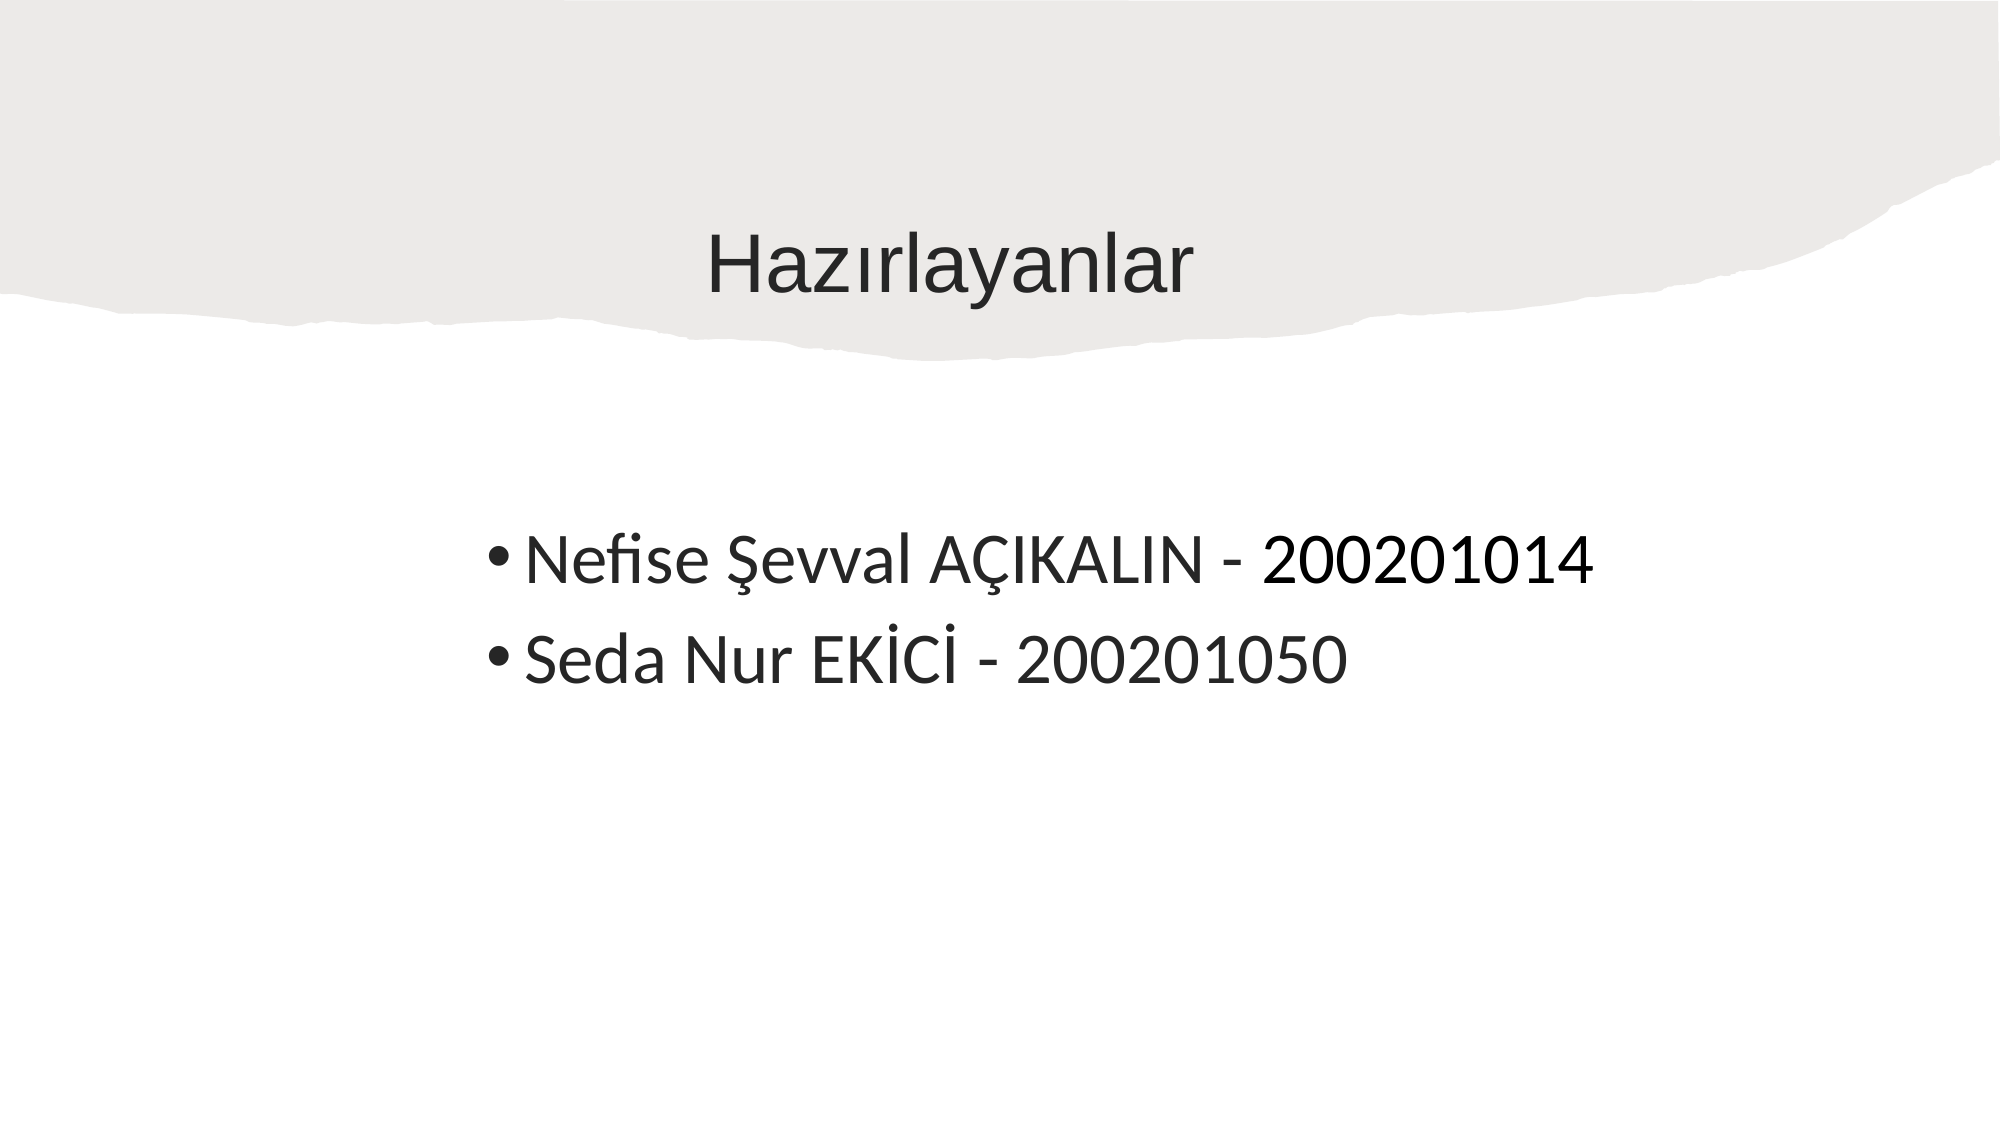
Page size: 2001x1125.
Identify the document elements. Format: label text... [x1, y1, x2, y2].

title Hazırlayanlar [690, 170, 1435, 360]
text_box [0, 162, 2000, 1125]
list Nefise Şevval AÇIKALIN - 200201014 Seda Nur EKİCİ - 200201050 [471, 427, 1673, 793]
text_box [0, 0, 2000, 341]
